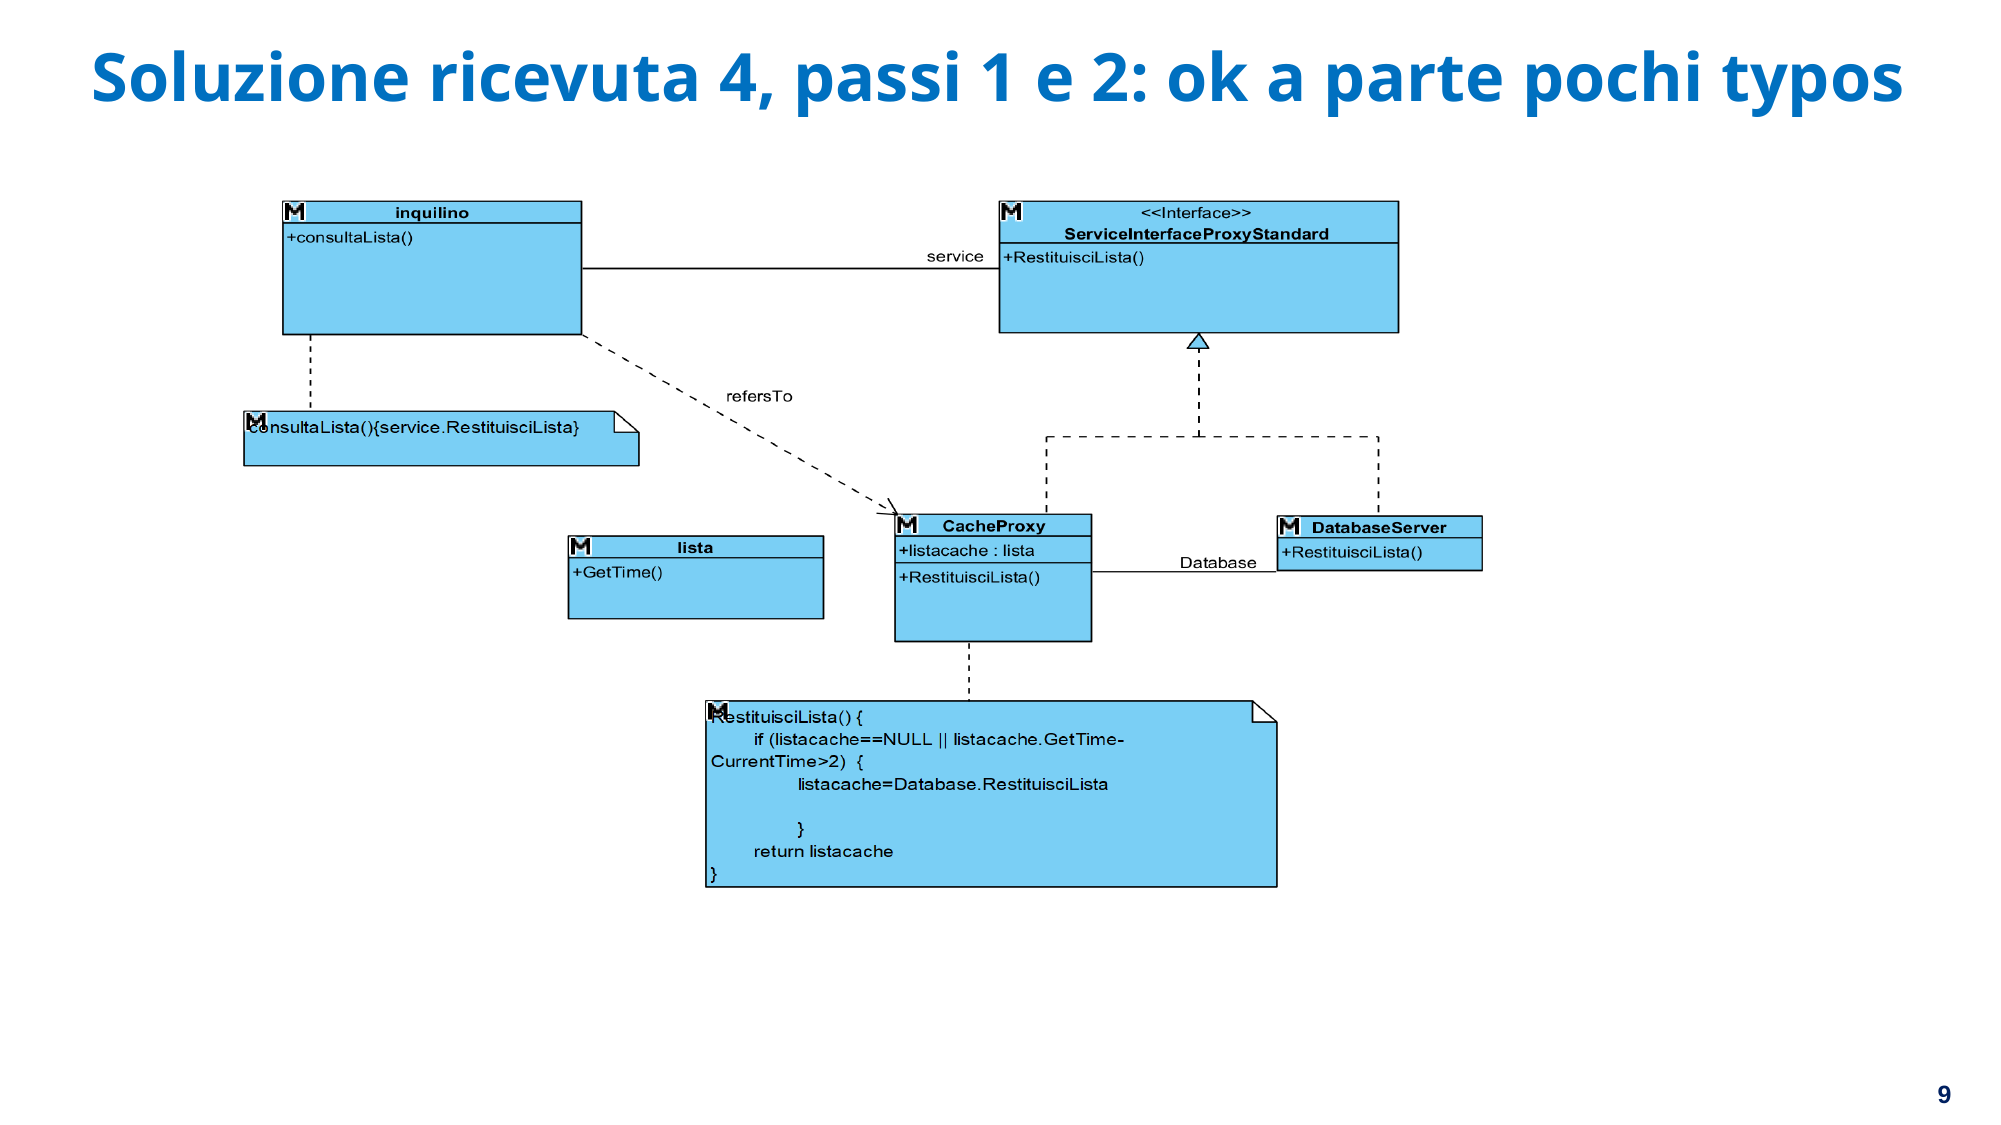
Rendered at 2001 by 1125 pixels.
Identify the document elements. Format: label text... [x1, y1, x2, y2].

picture [181, 173, 1557, 908]
title Soluzione ricevuta 4, passi 1 e 2: ok a parte pochi typos [76, 0, 1924, 160]
slide_number 9 [1516, 1063, 1967, 1124]
